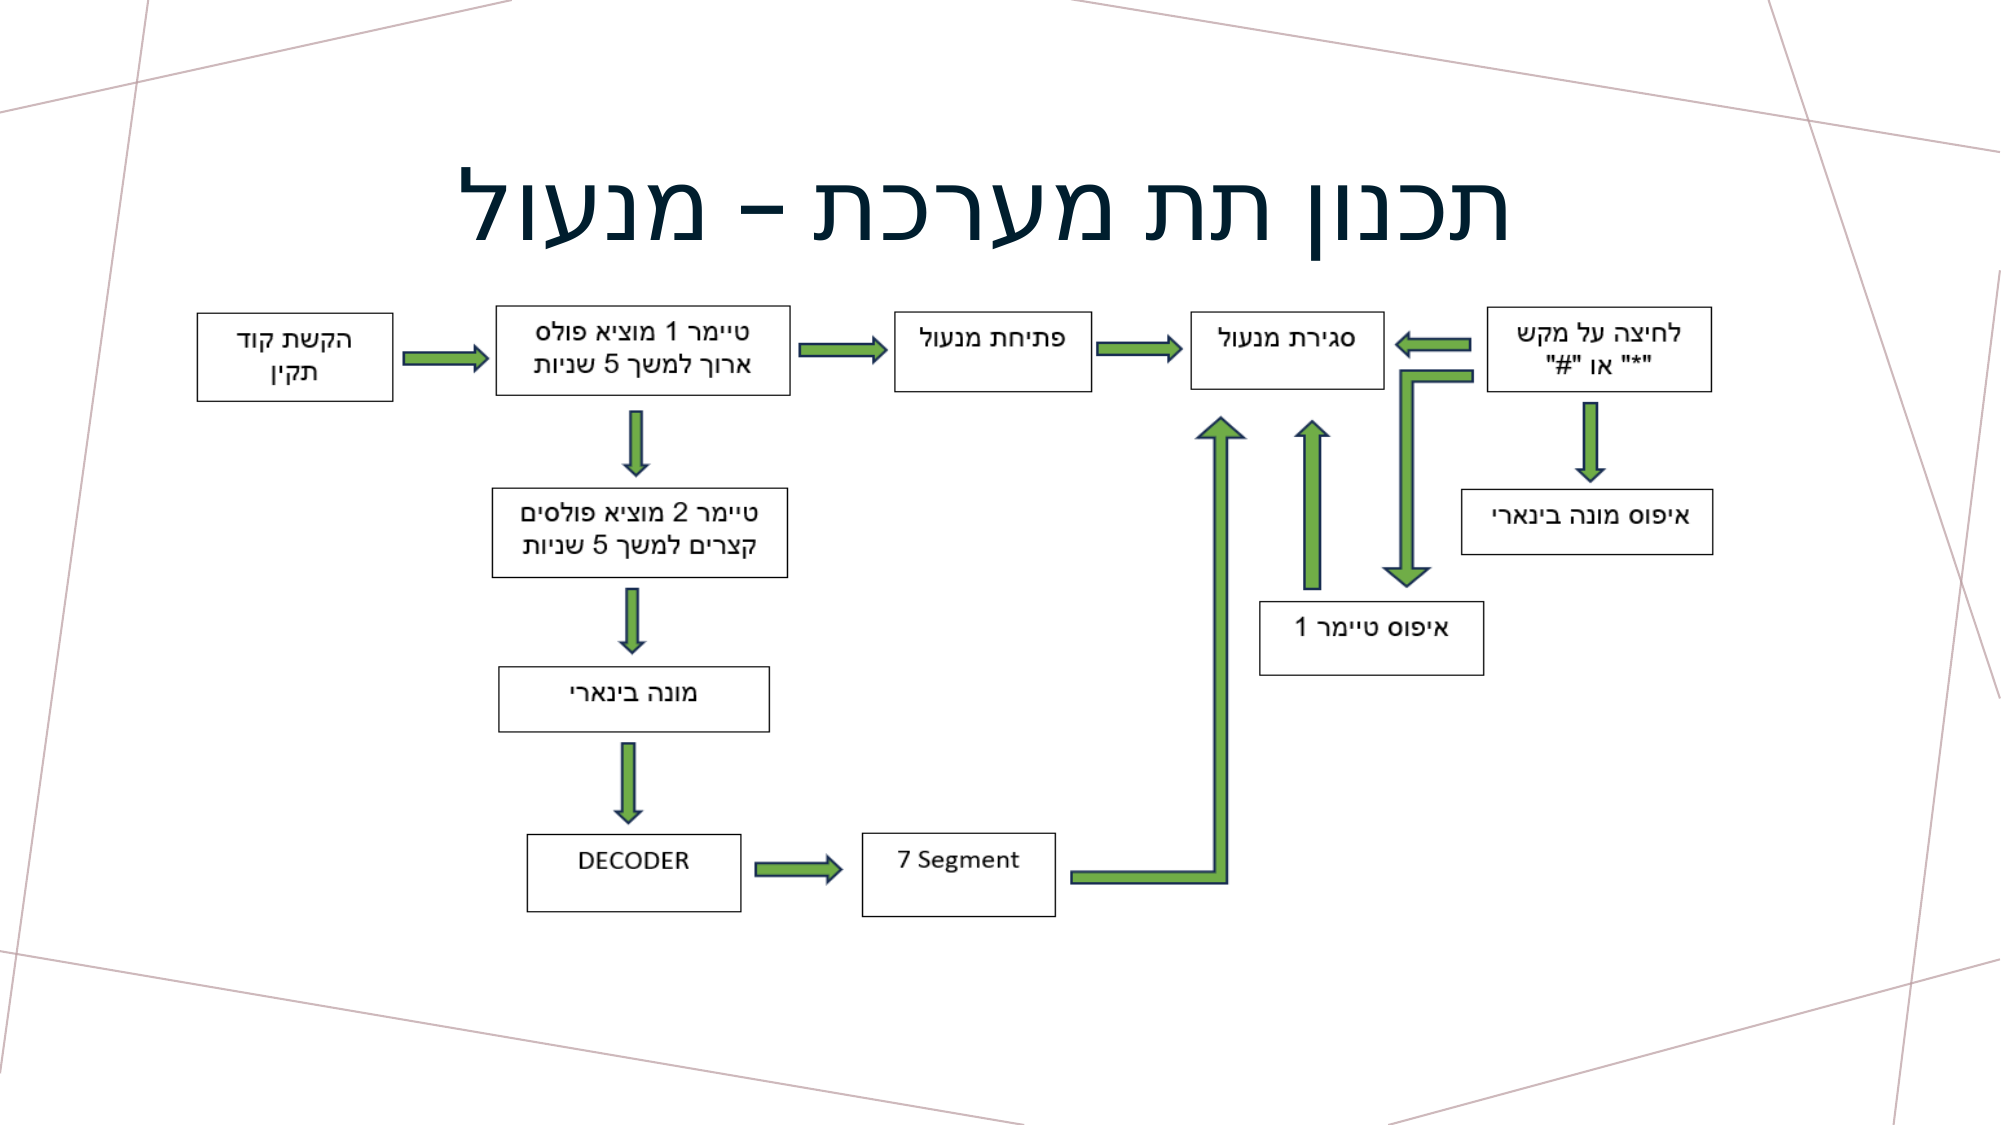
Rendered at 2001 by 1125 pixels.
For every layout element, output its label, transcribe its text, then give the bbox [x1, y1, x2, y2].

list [193, 285, 1720, 945]
title תכנון תת מערכת – מנעול [187, 87, 1813, 315]
